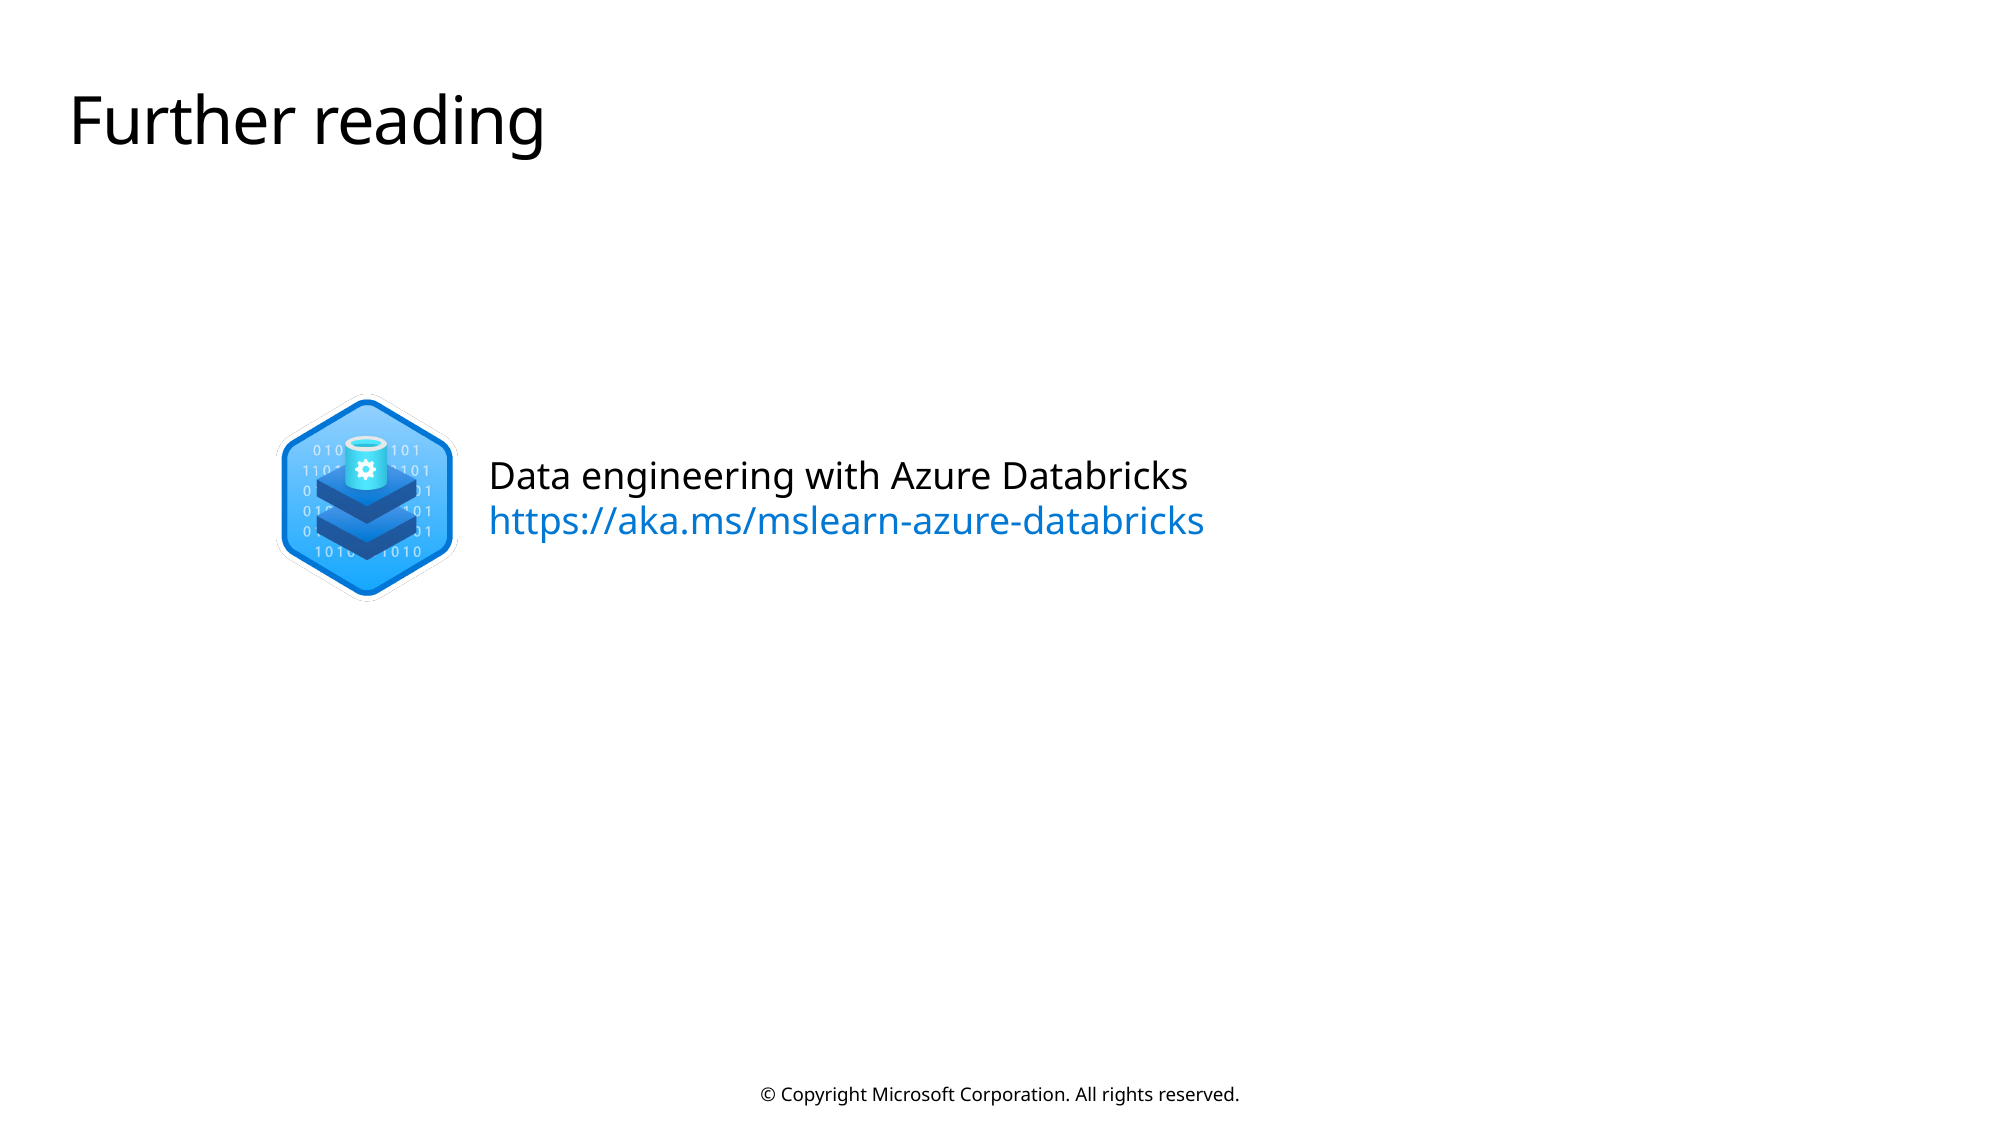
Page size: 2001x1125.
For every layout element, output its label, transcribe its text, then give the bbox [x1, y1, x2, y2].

title Further reading [68, 72, 1930, 184]
text_box Data engineering with Azure Databricks https://aka.ms/mslearn-azure-databricks [473, 444, 1752, 550]
picture [275, 393, 458, 602]
